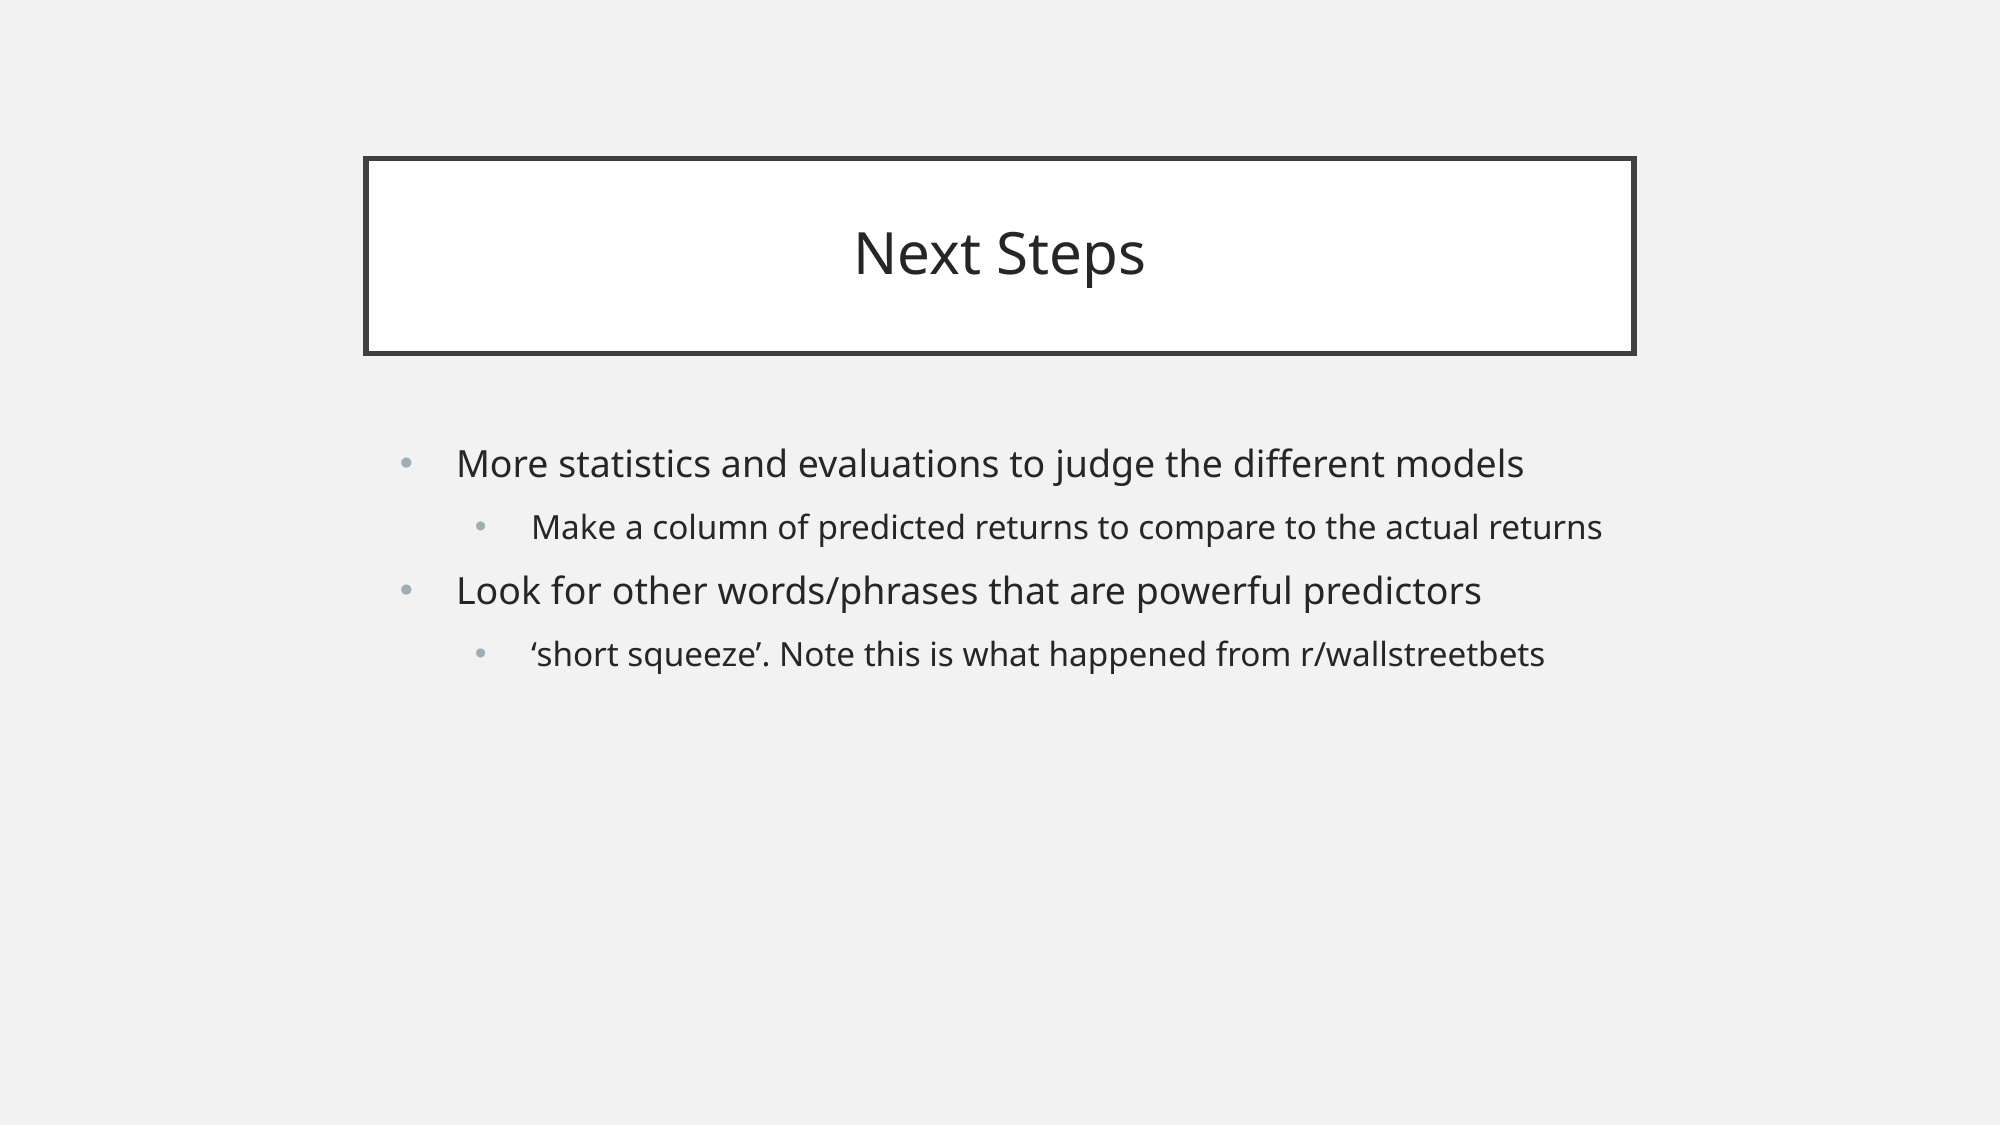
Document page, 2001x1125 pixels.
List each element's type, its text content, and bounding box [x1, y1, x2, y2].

title Next Steps [363, 156, 1637, 356]
list More statistics and evaluations to judge the different models Make a column of predicted returns to compare to the actual returns Look for other words/phrases that are powerful predictors ‘short squeeze’. Note this is what happened from r/wallstreetbets [366, 432, 1634, 942]
